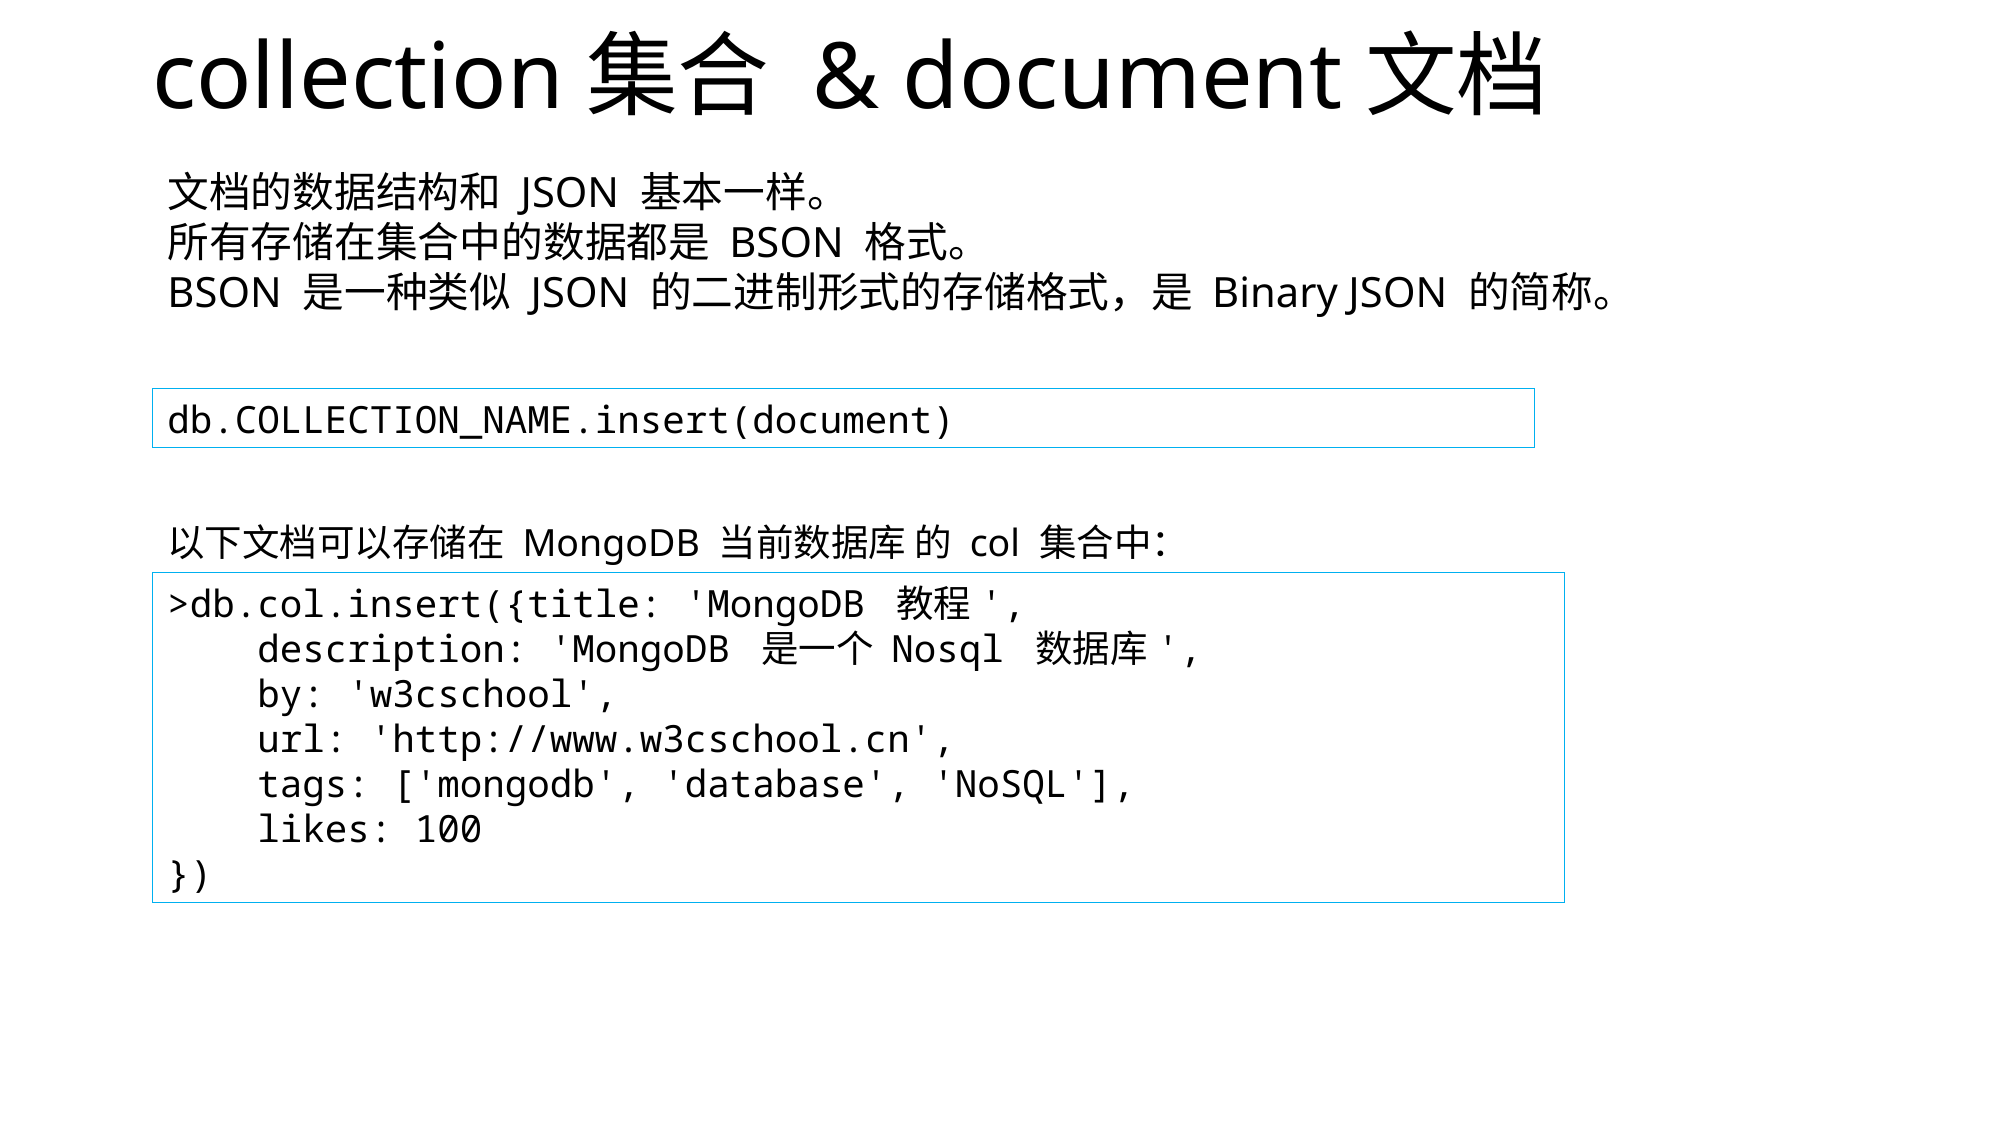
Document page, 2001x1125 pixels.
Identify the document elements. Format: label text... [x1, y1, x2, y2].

text_box 文档的数据结构和 JSON 基本一样。 所有存储在集合中的数据都是 BSON 格式。 BSON 是一种类似 JSON 的二进制形式的存储格式，是 Binary JSON 的简称。 [152, 158, 1846, 324]
title collection集合 & document文档 [137, 0, 1863, 159]
text_box >db.col.insert({title: 'MongoDB 教程', description: 'MongoDB 是一个 Nosql 数据库', by: 'w3cschool', url: 'http://www.w3cschool.cn', tags: ['mongodb', 'database', 'NoSQL'], likes: 100 }) [152, 572, 1565, 903]
text_box db.COLLECTION_NAME.insert(document) [152, 388, 1535, 448]
text_box 以下文档可以存储在 MongoDB 当前数据库 的 col 集合中： [152, 512, 1485, 572]
